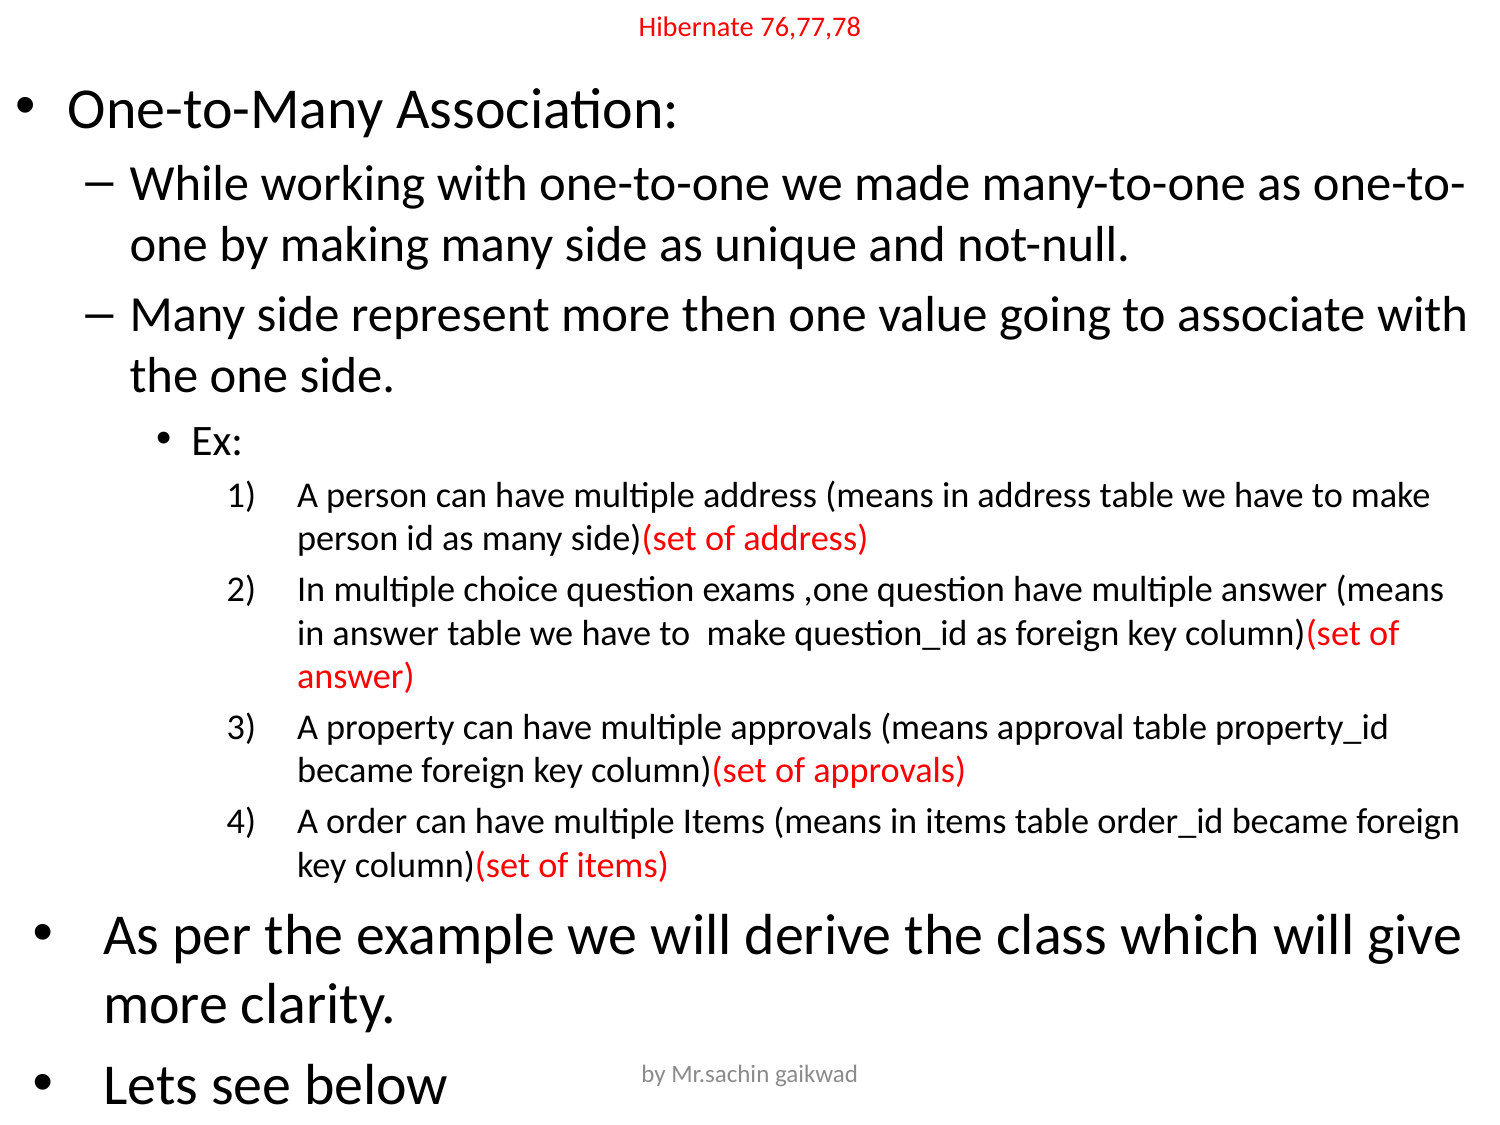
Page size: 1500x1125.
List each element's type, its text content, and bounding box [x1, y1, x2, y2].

title Hibernate 76,77,78 [75, 0, 1425, 50]
list One-to-Many Association: While working with one-to-one we made many-to-one as one-to-one by making many side as unique and not-null. Many side represent more then one value going to associate with the one side. Ex: A person can have multiple address (means in address table we have to make person id as many side)(set of address) In multiple choice question exams ,one question have multiple answer (means in answer table we have to make question_id as foreign key column)(set of answer) A property can have multiple approvals (means approval table property_id became foreign key column)(set of approvals) A order can have multiple Items (means in items table order_id became foreign key column)(set of items) As per the example we will derive the class which will give more clarity. Lets see below [0, 62, 1500, 1125]
footer by Mr.sachin gaikwad [512, 1042, 988, 1103]
